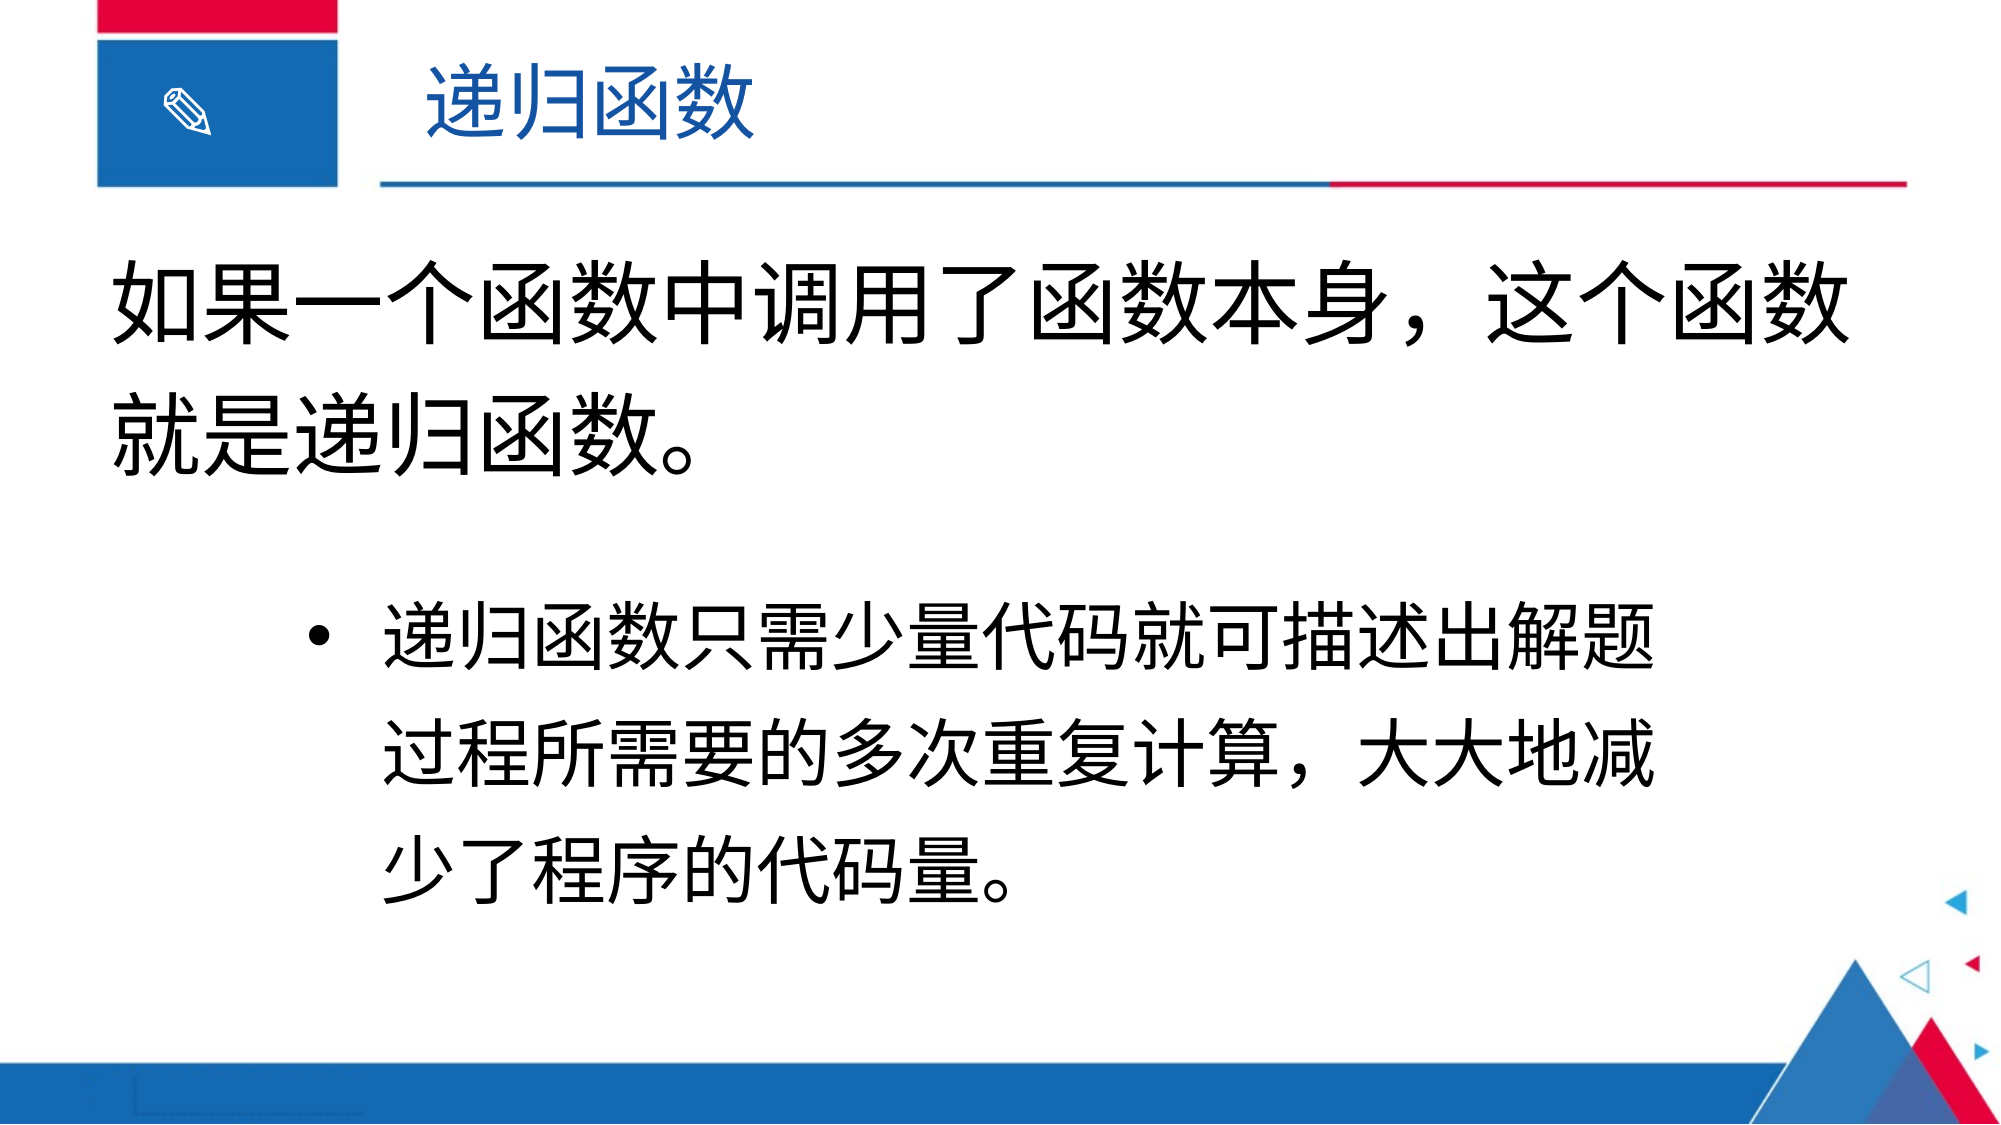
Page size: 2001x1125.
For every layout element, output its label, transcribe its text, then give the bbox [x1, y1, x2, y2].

text_box 如果一个函数中调用了函数本身，这个函数就是递归函数。 [94, 216, 1938, 496]
text_box 递归函数 [409, 43, 1292, 158]
text_box 递归函数只需少量代码就可描述出解题过程所需要的多次重复计算，大大地减少了程序的代码量。 [291, 554, 1696, 921]
picture [0, 0, 2000, 1124]
